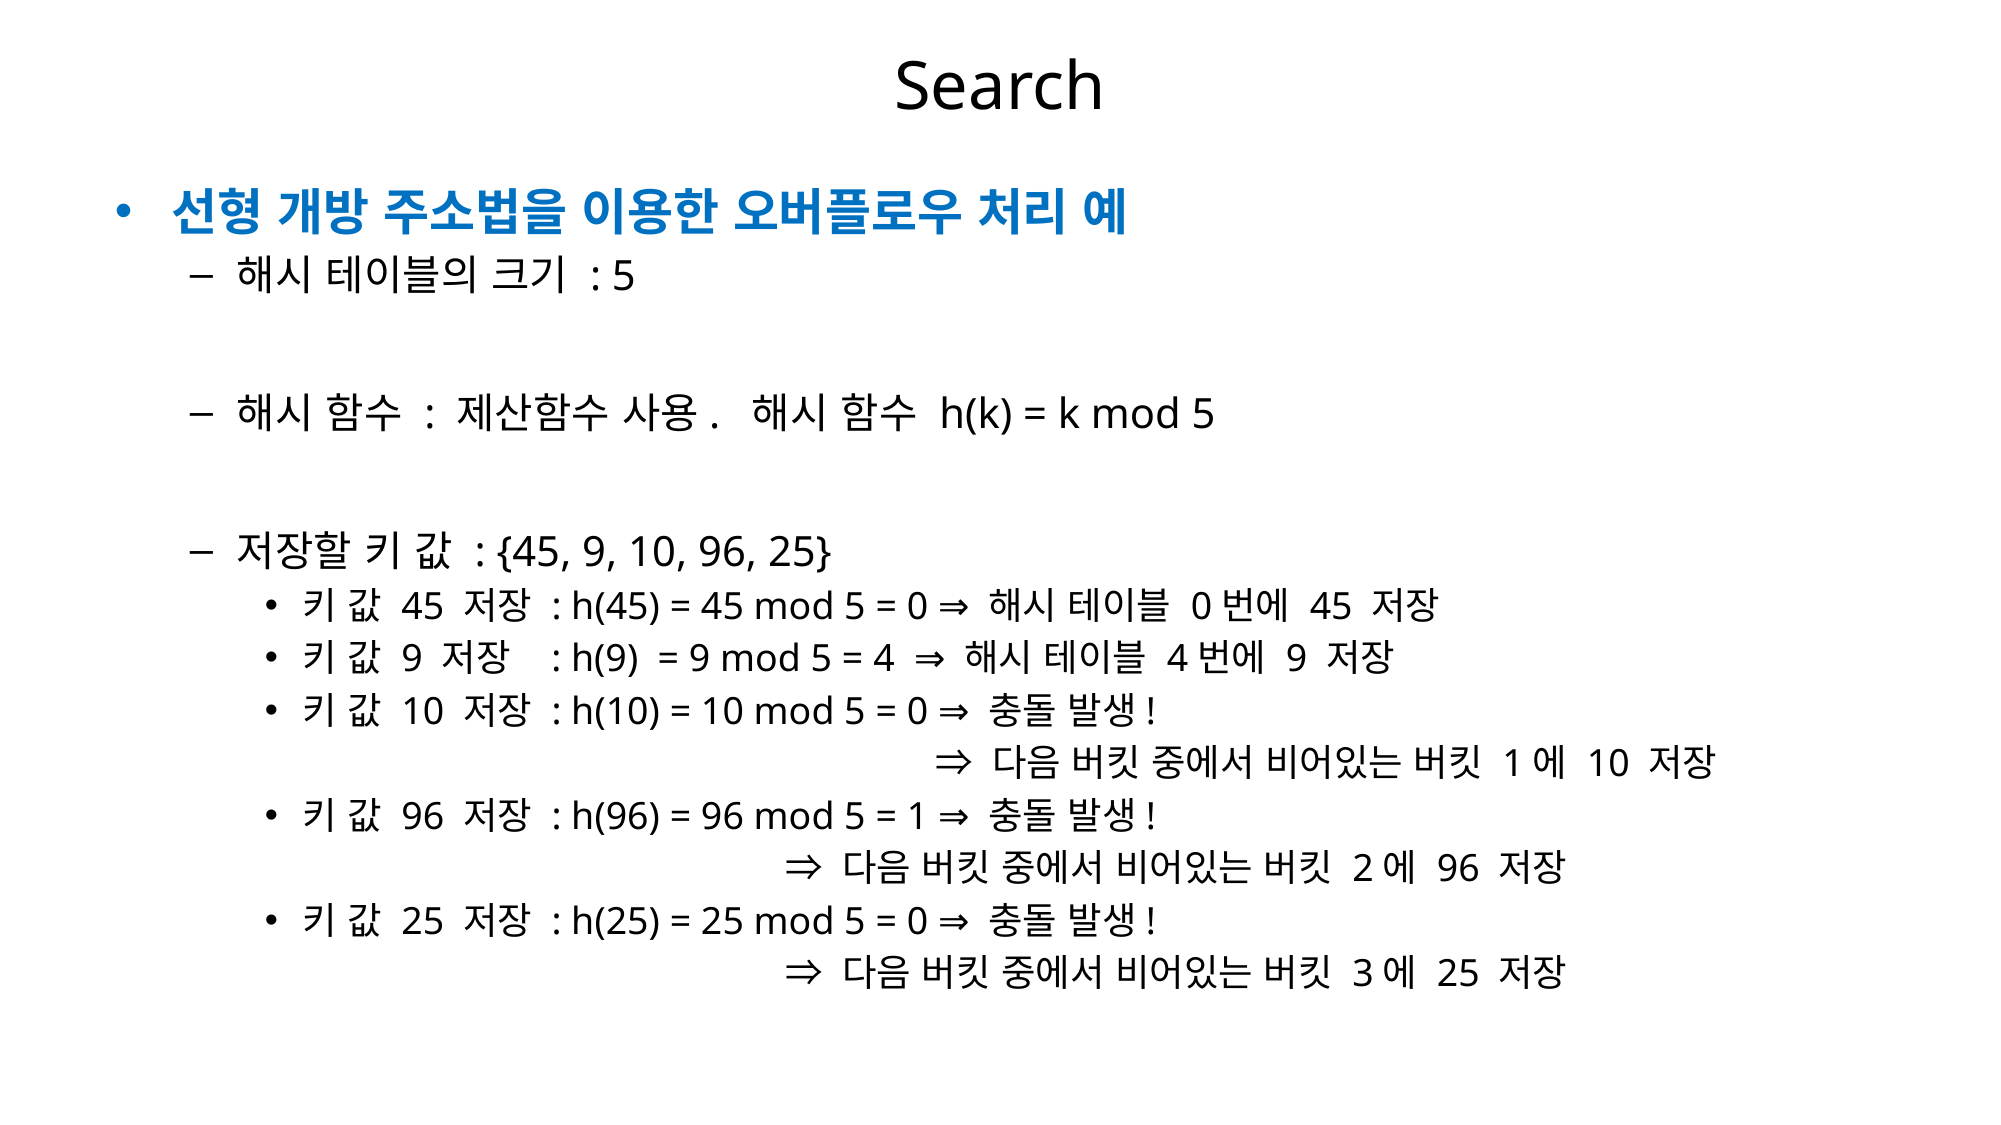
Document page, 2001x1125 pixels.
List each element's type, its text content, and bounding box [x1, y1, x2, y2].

list 선형 개방 주소법을 이용한 오버플로우 처리 예 해시 테이블의 크기 : 5 해시 함수 : 제산함수 사용. 해시 함수 h(k) = k mod 5 저장할 키 값 : {45, 9, 10, 96, 25} 키 값 45 저장 : h(45) = 45 mod 5 = 0 ⇒ 해시 테이블 0번에 45 저장 키 값 9 저장 : h(9) = 9 mod 5 = 4 ⇒ 해시 테이블 4번에 9 저장 키 값 10 저장 : h(10) = 10 mod 5 = 0 ⇒ 충돌 발생! ⇒ 다음 버킷 중에서 비어있는 버킷 1에 10 저장 키 값 96 저장 : h(96) = 96 mod 5 = 1 ⇒ 충돌 발생! ⇒ 다음 버킷 중에서 비어있는 버킷 2에 96 저장 키 값 25 저장 : h(25) = 25 mod 5 = 0 ⇒ 충돌 발생! ⇒ 다음 버킷 중에서 비어있는 버킷 3에 25 저장 [99, 172, 1946, 1024]
title Search [99, 19, 1900, 147]
